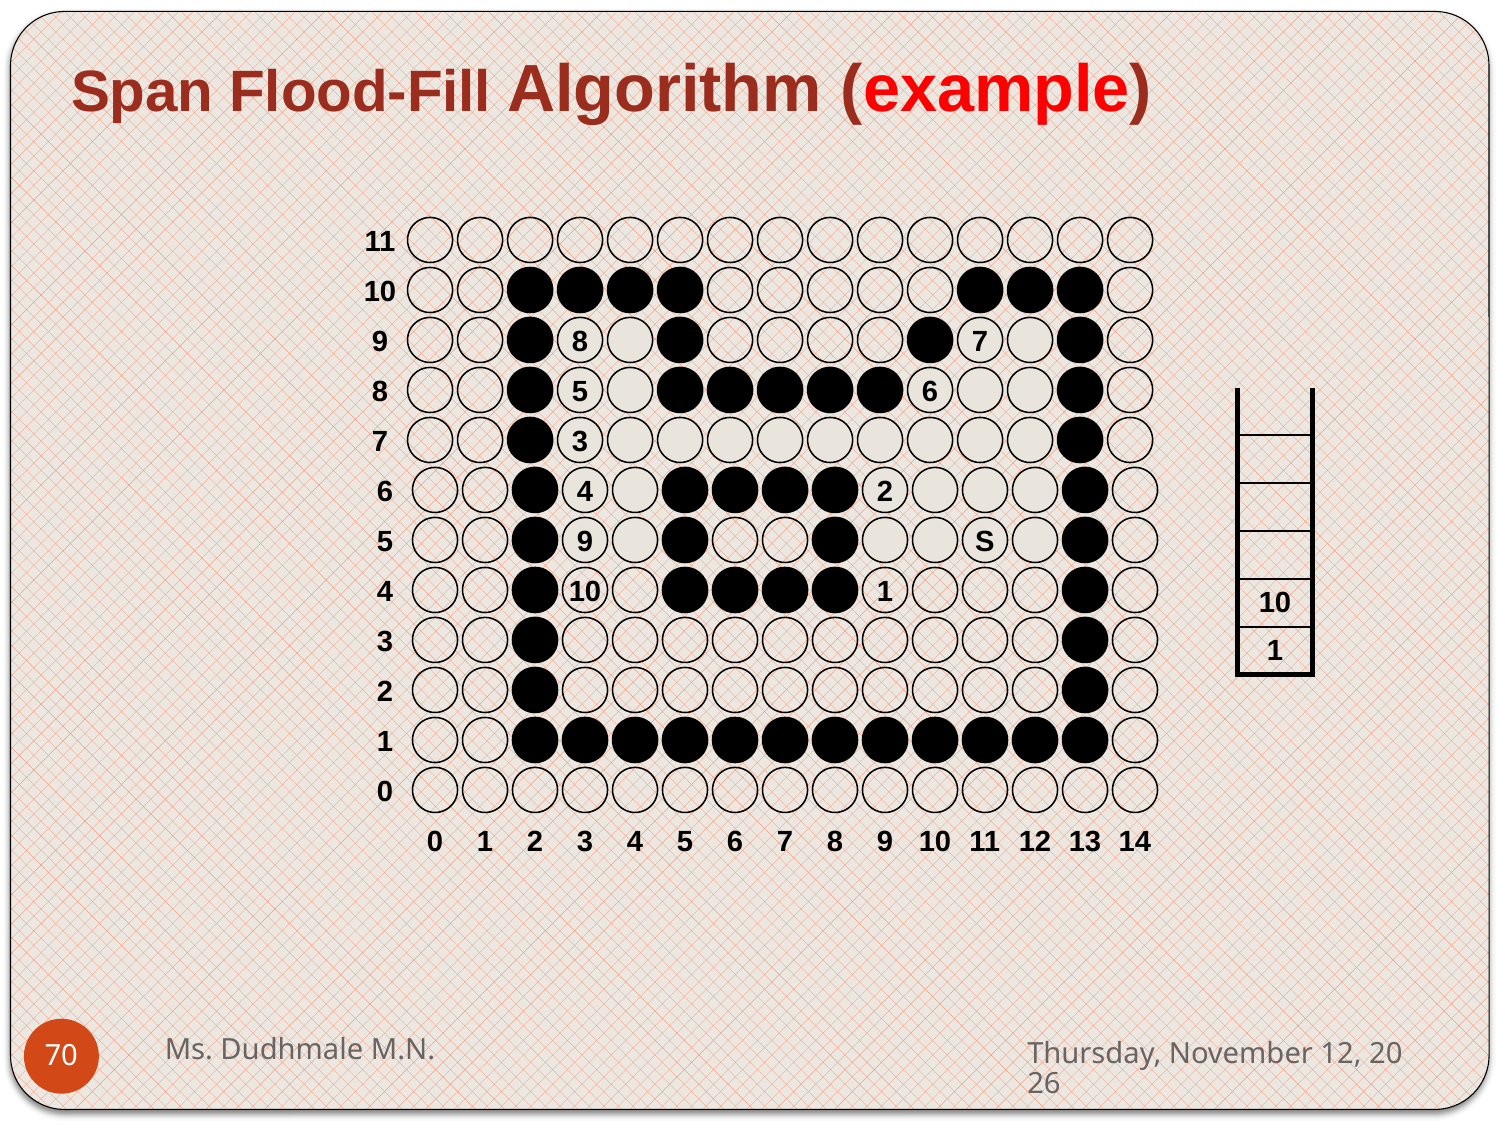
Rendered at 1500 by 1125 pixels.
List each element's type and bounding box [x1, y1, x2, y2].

text_box [612, 517, 658, 563]
text_box [1007, 417, 1053, 463]
text_box [457, 217, 503, 263]
slide_number [23, 1018, 99, 1094]
text_box [607, 217, 653, 263]
text_box [1012, 467, 1058, 513]
text_box [462, 617, 508, 663]
text_box [812, 617, 858, 663]
text_box [412, 667, 458, 713]
text_box [1012, 667, 1058, 713]
text_box [1057, 317, 1103, 363]
text_box [362, 567, 408, 613]
text_box [662, 567, 708, 613]
text_box [462, 767, 508, 813]
text_box [712, 817, 758, 863]
text_box [612, 667, 658, 713]
text_box [362, 617, 408, 663]
text_box [662, 717, 708, 763]
text_box [1012, 617, 1058, 663]
text_box [657, 217, 703, 263]
text_box [907, 267, 953, 313]
text_box [562, 517, 608, 563]
text_box [712, 517, 758, 563]
text_box [462, 667, 508, 713]
text_box [1112, 767, 1158, 813]
text_box [1112, 517, 1158, 563]
text_box [1007, 217, 1053, 263]
text_box [707, 267, 753, 313]
text_box [712, 617, 758, 663]
text_box [612, 467, 658, 513]
text_box [912, 567, 958, 613]
text_box [512, 817, 558, 863]
text_box [1057, 367, 1103, 413]
slide_number [1012, 1015, 1419, 1094]
text_box [412, 567, 458, 613]
text_box [957, 217, 1003, 263]
text_box [1107, 267, 1153, 313]
text_box [1062, 767, 1108, 813]
text_box [807, 267, 853, 313]
text_box [962, 467, 1008, 513]
text_box [412, 467, 458, 513]
text_box [1062, 617, 1108, 663]
text_box [912, 467, 958, 513]
text_box [457, 367, 503, 413]
text_box [812, 817, 858, 863]
text_box [607, 417, 653, 463]
text_box [507, 367, 553, 413]
text_box [362, 467, 408, 513]
text_box [512, 467, 558, 513]
text_box [507, 317, 553, 363]
text_box [1062, 717, 1108, 763]
text_box [807, 317, 853, 363]
text_box [1062, 517, 1108, 563]
text_box [1057, 417, 1103, 463]
text_box [457, 267, 503, 313]
text_box [857, 267, 903, 313]
text_box [562, 467, 608, 513]
text_box [562, 567, 608, 613]
text_box [1107, 317, 1153, 363]
text_box [1007, 367, 1053, 413]
text_box [862, 617, 908, 663]
text_box [762, 667, 808, 713]
text_box [412, 817, 458, 863]
text_box [762, 567, 808, 613]
text_box [562, 617, 608, 663]
text_box [807, 367, 853, 413]
text_box [357, 217, 403, 263]
text_box [612, 717, 658, 763]
text_box [1012, 717, 1058, 763]
text_box [962, 767, 1008, 813]
text_box [56, 37, 1444, 133]
text_box [912, 717, 958, 763]
text_box [612, 767, 658, 813]
text_box [557, 367, 603, 413]
text_box [562, 717, 608, 763]
text_box [957, 417, 1003, 463]
text_box [862, 517, 908, 563]
text_box [357, 417, 403, 463]
text_box [362, 817, 408, 863]
text_box [707, 317, 753, 363]
text_box [812, 717, 858, 763]
text_box [1012, 817, 1058, 863]
text_box [1112, 467, 1158, 513]
text_box [612, 817, 658, 863]
text_box [757, 317, 803, 363]
text_box [712, 467, 758, 513]
text_box [1007, 267, 1053, 313]
text_box [962, 667, 1008, 713]
text_box [1107, 217, 1153, 263]
text_box [712, 767, 758, 813]
text_box [1062, 817, 1108, 863]
text_box [1007, 317, 1053, 363]
text_box [957, 367, 1003, 413]
text_box [757, 417, 803, 463]
text_box [412, 767, 458, 813]
text_box [1012, 767, 1058, 813]
text_box [657, 267, 703, 313]
text_box [562, 667, 608, 713]
text_box [862, 567, 908, 613]
text_box [357, 367, 403, 413]
text_box [1112, 617, 1158, 663]
text_box [512, 617, 558, 663]
text_box [912, 817, 958, 863]
text_box [512, 567, 558, 613]
table_cell [1240, 628, 1310, 672]
text_box [812, 517, 858, 563]
text_box [1057, 217, 1103, 263]
text_box [557, 267, 603, 313]
text_box [907, 217, 953, 263]
text_box [457, 317, 503, 363]
text_box [1107, 417, 1153, 463]
text_box [662, 767, 708, 813]
text_box [862, 667, 908, 713]
text_box [657, 417, 703, 463]
text_box [407, 317, 453, 363]
text_box [912, 617, 958, 663]
text_box [1012, 517, 1058, 563]
table_cell [1240, 484, 1310, 530]
text_box [357, 267, 403, 313]
text_box [657, 317, 703, 363]
text_box [812, 667, 858, 713]
text_box [807, 417, 853, 463]
text_box [507, 267, 553, 313]
text_box [762, 517, 808, 563]
text_box [362, 517, 408, 563]
text_box [907, 317, 953, 363]
text_box [512, 667, 558, 713]
text_box [1012, 567, 1058, 613]
text_box [412, 617, 458, 663]
text_box [562, 767, 608, 813]
text_box [457, 417, 503, 463]
text_box [762, 817, 808, 863]
text_box [507, 417, 553, 463]
text_box [962, 717, 1008, 763]
text_box [912, 517, 958, 563]
text_box [407, 417, 453, 463]
text_box [962, 567, 1008, 613]
text_box [407, 267, 453, 313]
text_box [612, 617, 658, 663]
text_box [512, 517, 558, 563]
text_box [707, 417, 753, 463]
text_box [607, 317, 653, 363]
text_box [862, 717, 908, 763]
text_box [812, 467, 858, 513]
text_box [962, 817, 1008, 863]
text_box [807, 217, 853, 263]
text_box [907, 417, 953, 463]
text_box [657, 367, 703, 413]
text_box [762, 617, 808, 663]
text_box [957, 317, 1003, 363]
text_box [712, 667, 758, 713]
text_box [557, 217, 603, 263]
text_box [862, 817, 908, 863]
text_box [512, 717, 558, 763]
text_box [507, 217, 553, 263]
text_box [362, 667, 408, 713]
table_cell [1240, 580, 1310, 626]
text_box [662, 817, 708, 863]
text_box [857, 367, 903, 413]
text_box [962, 517, 1008, 563]
table_header [1240, 388, 1310, 434]
text_box [562, 817, 608, 863]
text_box [1062, 467, 1108, 513]
text_box [607, 367, 653, 413]
text_box [1107, 367, 1153, 413]
text_box [462, 467, 508, 513]
text_box [912, 767, 958, 813]
text_box [462, 517, 508, 563]
text_box [907, 367, 953, 413]
text_box [862, 767, 908, 813]
text_box [362, 767, 408, 813]
text_box [1112, 567, 1158, 613]
text_box [407, 367, 453, 413]
text_box [1062, 667, 1108, 713]
text_box [812, 767, 858, 813]
text_box [857, 217, 903, 263]
text_box [612, 567, 658, 613]
text_box [912, 667, 958, 713]
text_box [557, 317, 603, 363]
text_box [662, 667, 708, 713]
text_box [857, 417, 903, 463]
text_box [662, 467, 708, 513]
text_box [707, 217, 753, 263]
text_box [757, 267, 803, 313]
text_box [857, 317, 903, 363]
text_box [1112, 817, 1158, 863]
table_cell [1240, 532, 1310, 578]
text_box [1112, 667, 1158, 713]
text_box [462, 817, 508, 863]
text_box [957, 267, 1003, 313]
text_box [812, 567, 858, 613]
text_box [762, 467, 808, 513]
text_box [407, 217, 453, 263]
text_box [712, 567, 758, 613]
text_box [662, 617, 708, 663]
text_box [412, 717, 458, 763]
text_box [862, 467, 908, 513]
text_box [707, 367, 753, 413]
text_box [412, 517, 458, 563]
text_box [1112, 717, 1158, 763]
footer [150, 1012, 800, 1088]
text_box [1062, 567, 1108, 613]
text_box [712, 717, 758, 763]
text_box [1057, 267, 1103, 313]
text_box [757, 217, 803, 263]
text_box [607, 267, 653, 313]
text_box [762, 767, 808, 813]
text_box [557, 417, 603, 463]
text_box [512, 767, 558, 813]
text_box [962, 617, 1008, 663]
text_box [762, 717, 808, 763]
text_box [662, 517, 708, 563]
text_box [757, 367, 803, 413]
table_cell [1240, 436, 1310, 482]
text_box [362, 717, 408, 763]
text_box [462, 717, 508, 763]
text_box [357, 317, 403, 363]
text_box [462, 567, 508, 613]
